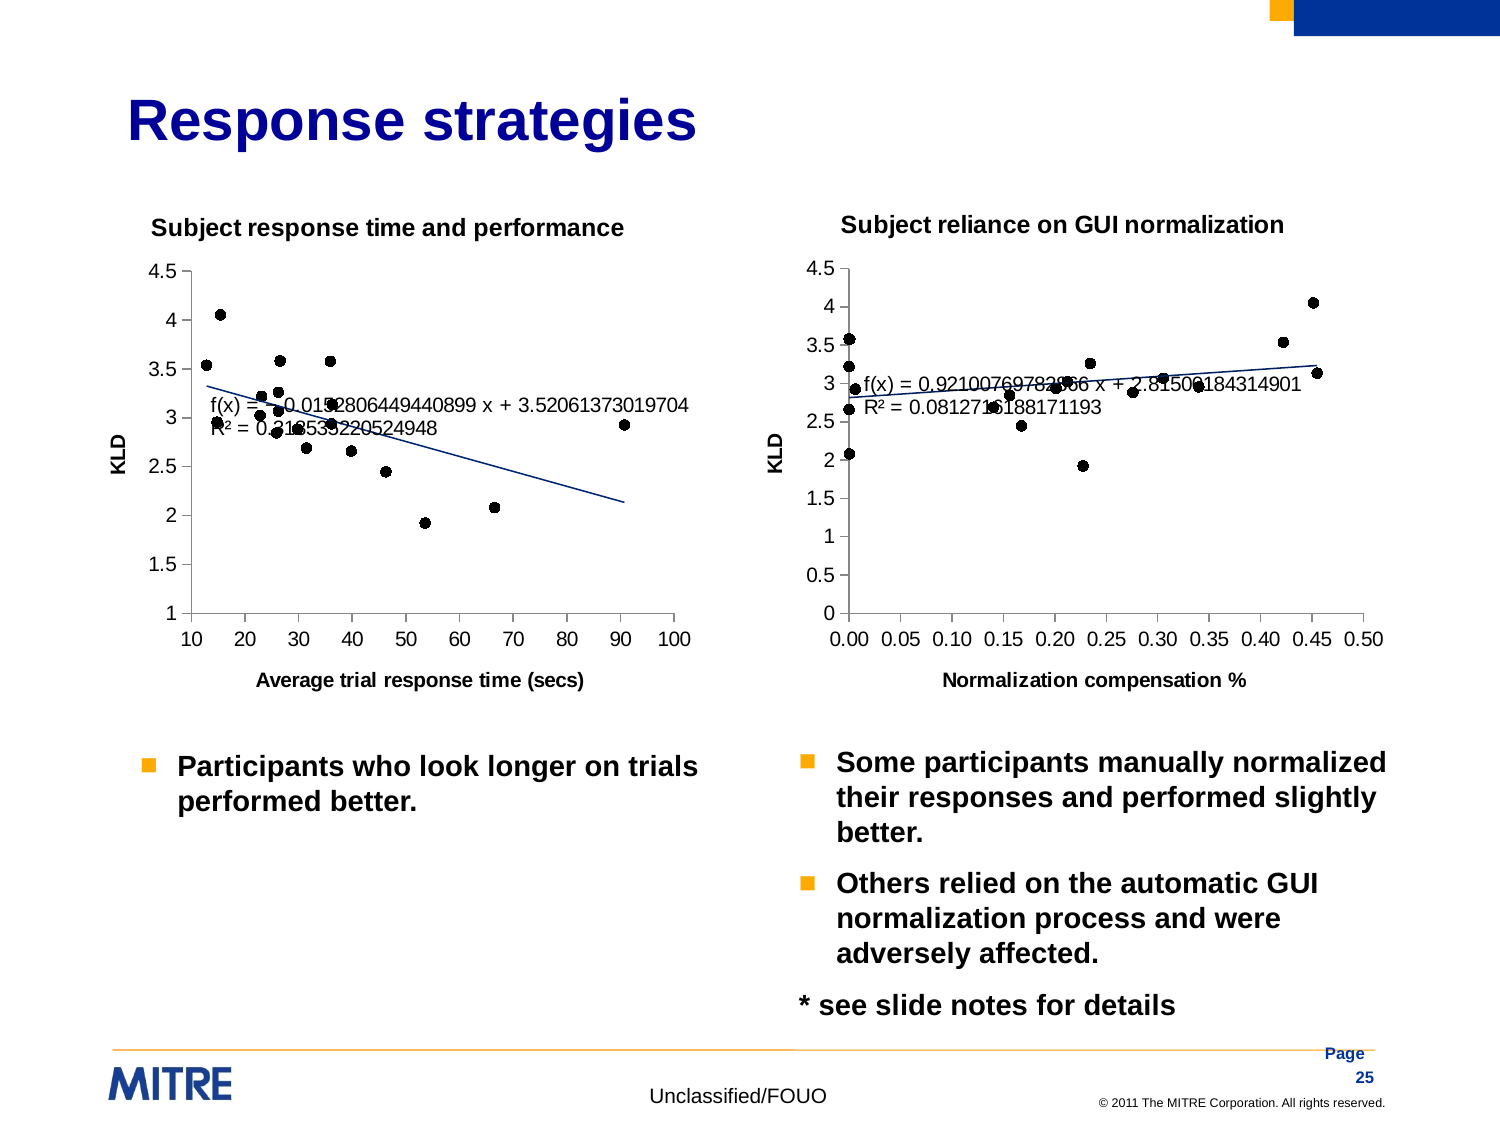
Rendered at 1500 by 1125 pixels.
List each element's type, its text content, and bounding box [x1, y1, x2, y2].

chart [72, 188, 704, 724]
picture [103, 1064, 236, 1106]
list Participants who look longer on trials performed better. [124, 739, 751, 1024]
slide_number Page 25 [1301, 1049, 1390, 1076]
chart [730, 185, 1397, 724]
list Some participants manually normalized their responses and performed slightly better. Others relied on the automatic GUI normalization process and were adversely affected. * see slide notes for details [783, 735, 1422, 1019]
title Response strategies [112, 45, 1375, 200]
